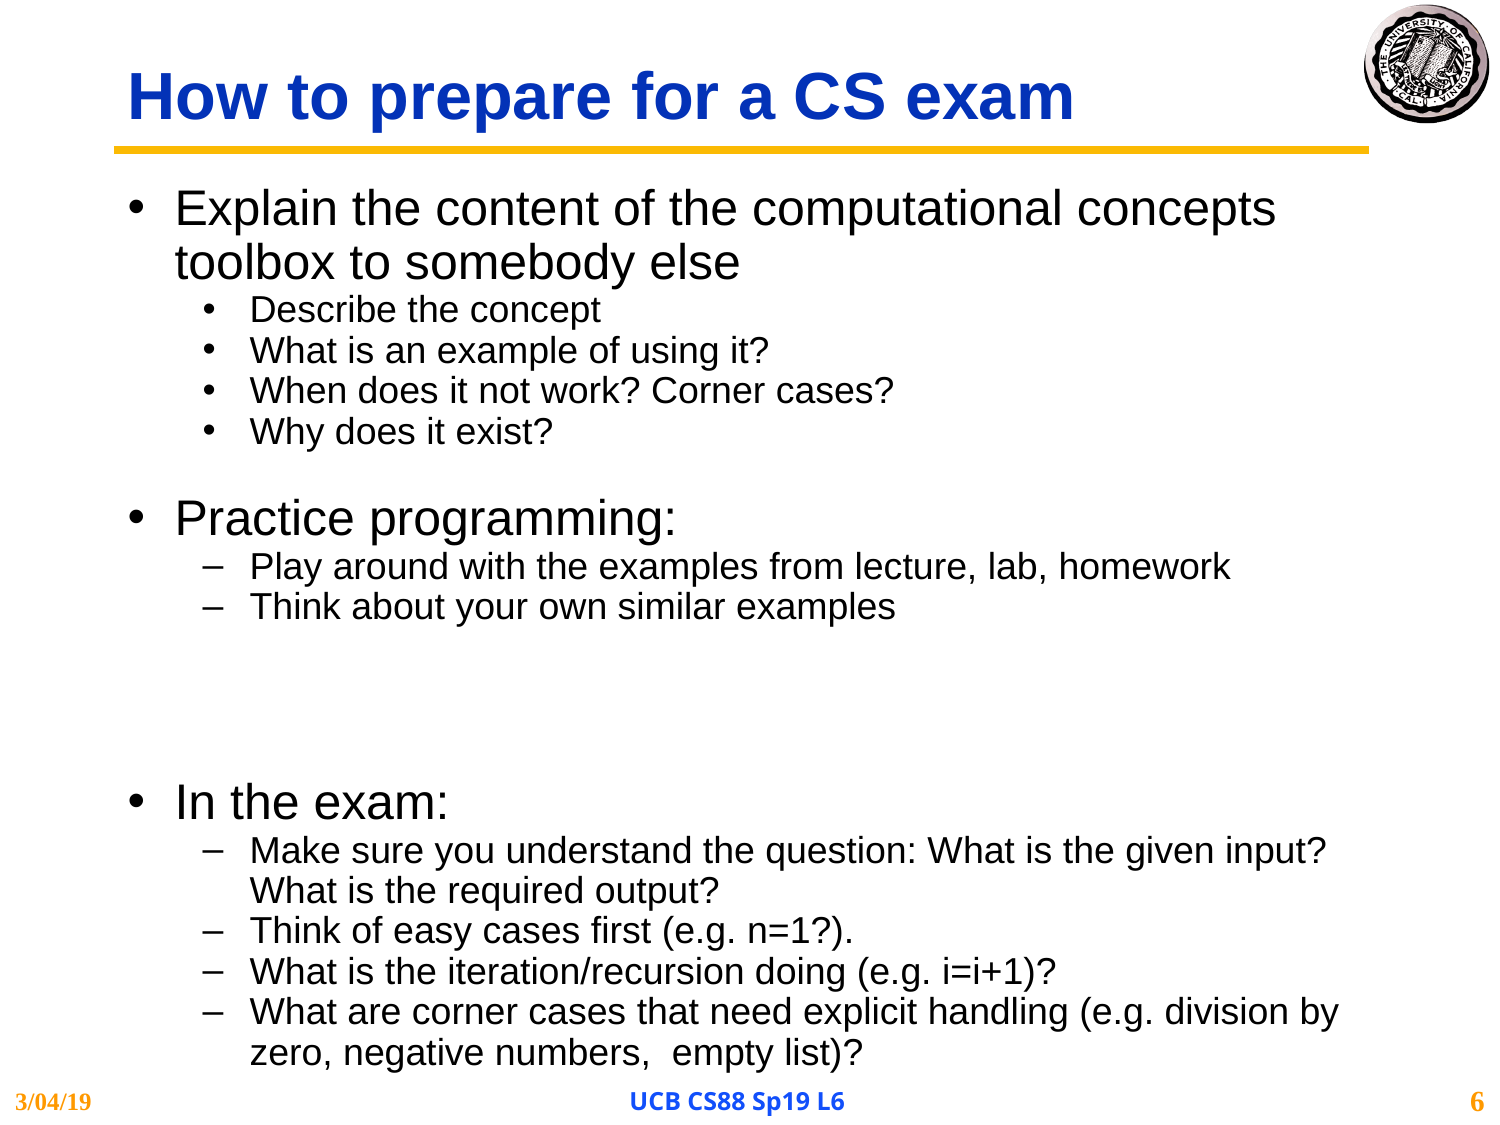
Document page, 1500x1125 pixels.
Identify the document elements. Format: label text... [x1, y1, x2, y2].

picture [1350, 0, 1500, 127]
slide_number 6 [1412, 1074, 1500, 1125]
list Explain the content of the computational concepts toolbox to somebody else Describe the concept What is an example of using it? When does it not work? Corner cases? Why does it exist? Practice programming: Play around with the examples from lecture, lab, homework Think about your own similar examples In the exam: Make sure you understand the question: What is the given input? What is the required output? Think of easy cases first (e.g. n=1?). What is the iteration/recursion doing (e.g. i=i+1)? What are corner cases that need explicit handling (e.g. division by zero, negative numbers, empty list)? [112, 174, 1363, 1038]
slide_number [0, 1074, 250, 1125]
title How to prepare for a CS exam [112, 37, 1375, 159]
footer UCB CS88 Sp19 L6 [500, 1074, 975, 1125]
